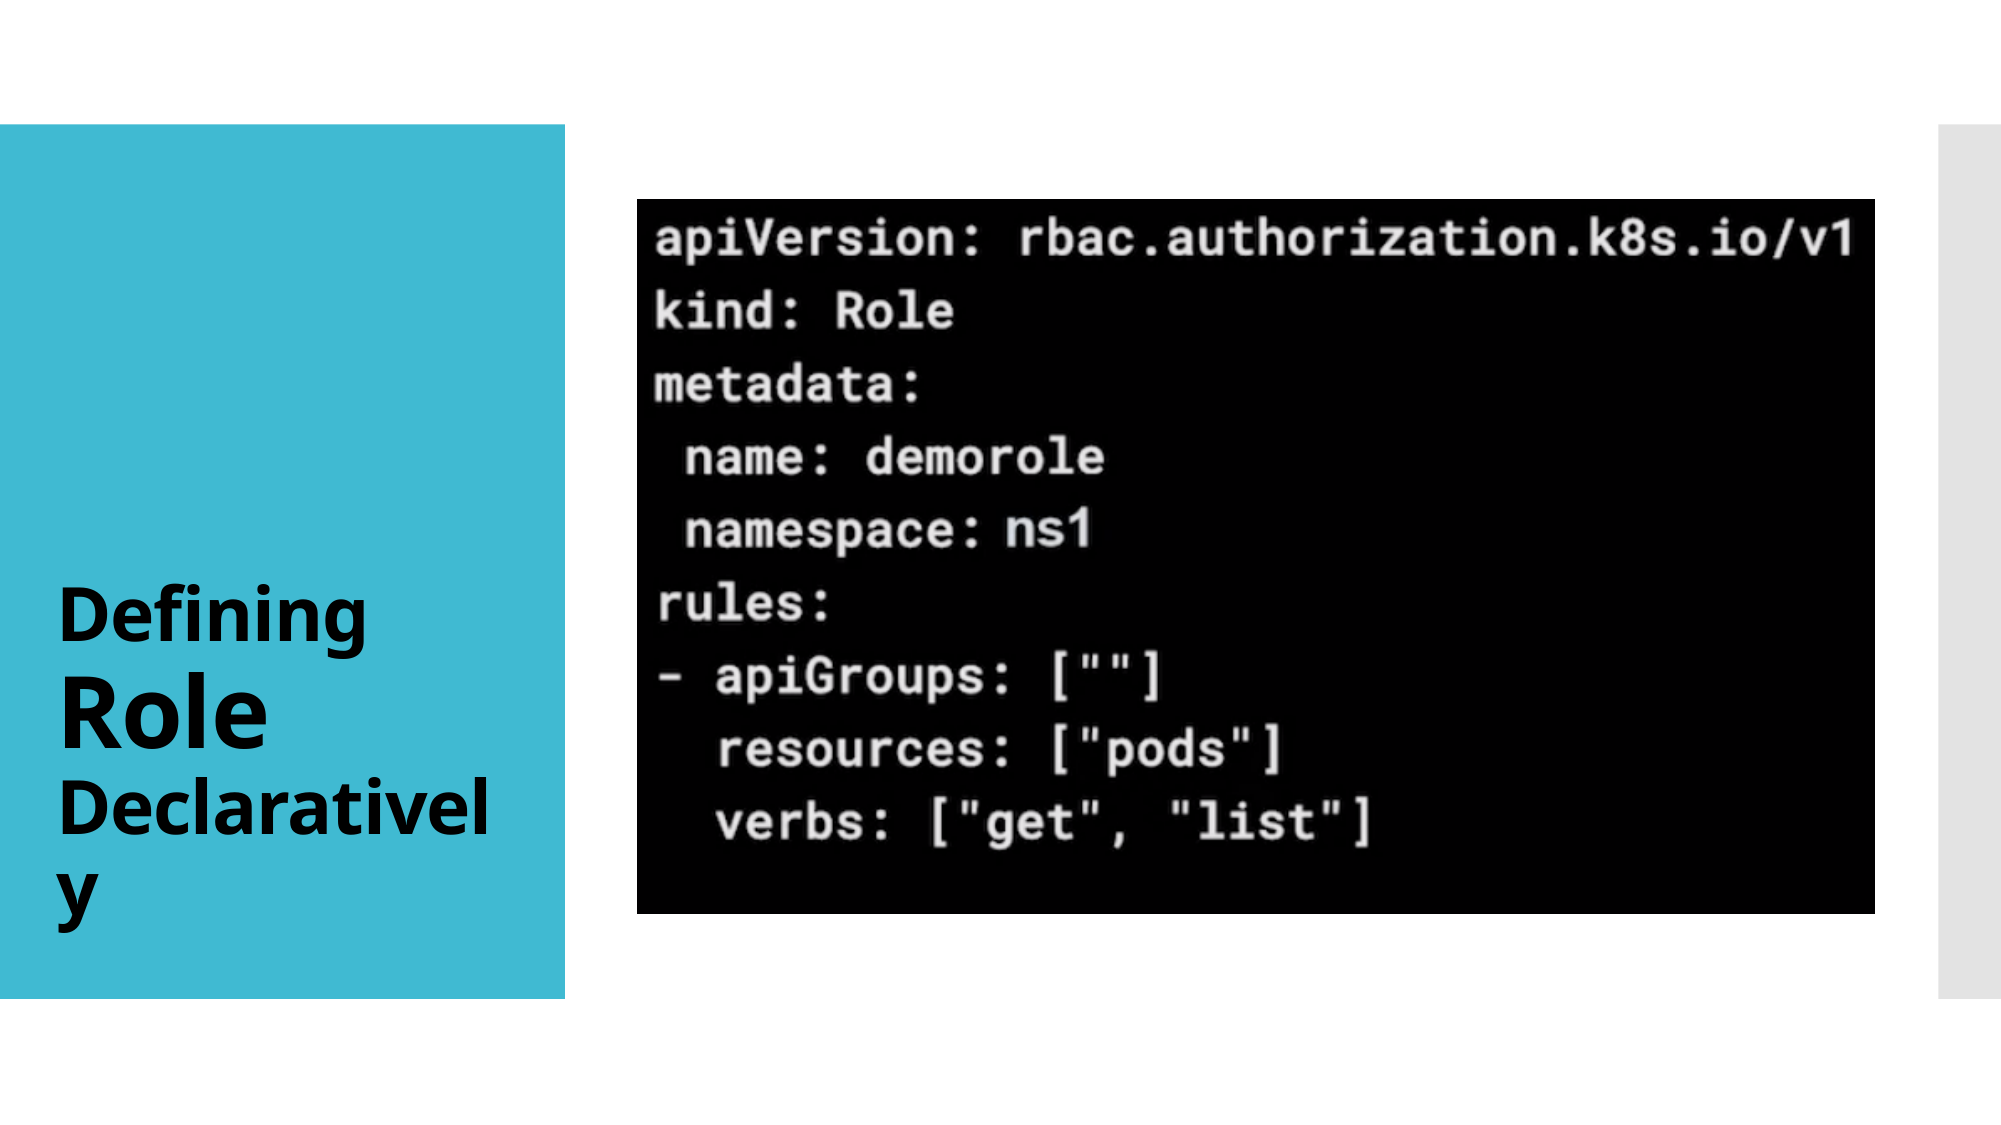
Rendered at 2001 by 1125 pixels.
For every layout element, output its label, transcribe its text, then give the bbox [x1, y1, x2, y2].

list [637, 199, 1876, 914]
title Defining Role Declaratively [41, 184, 525, 940]
